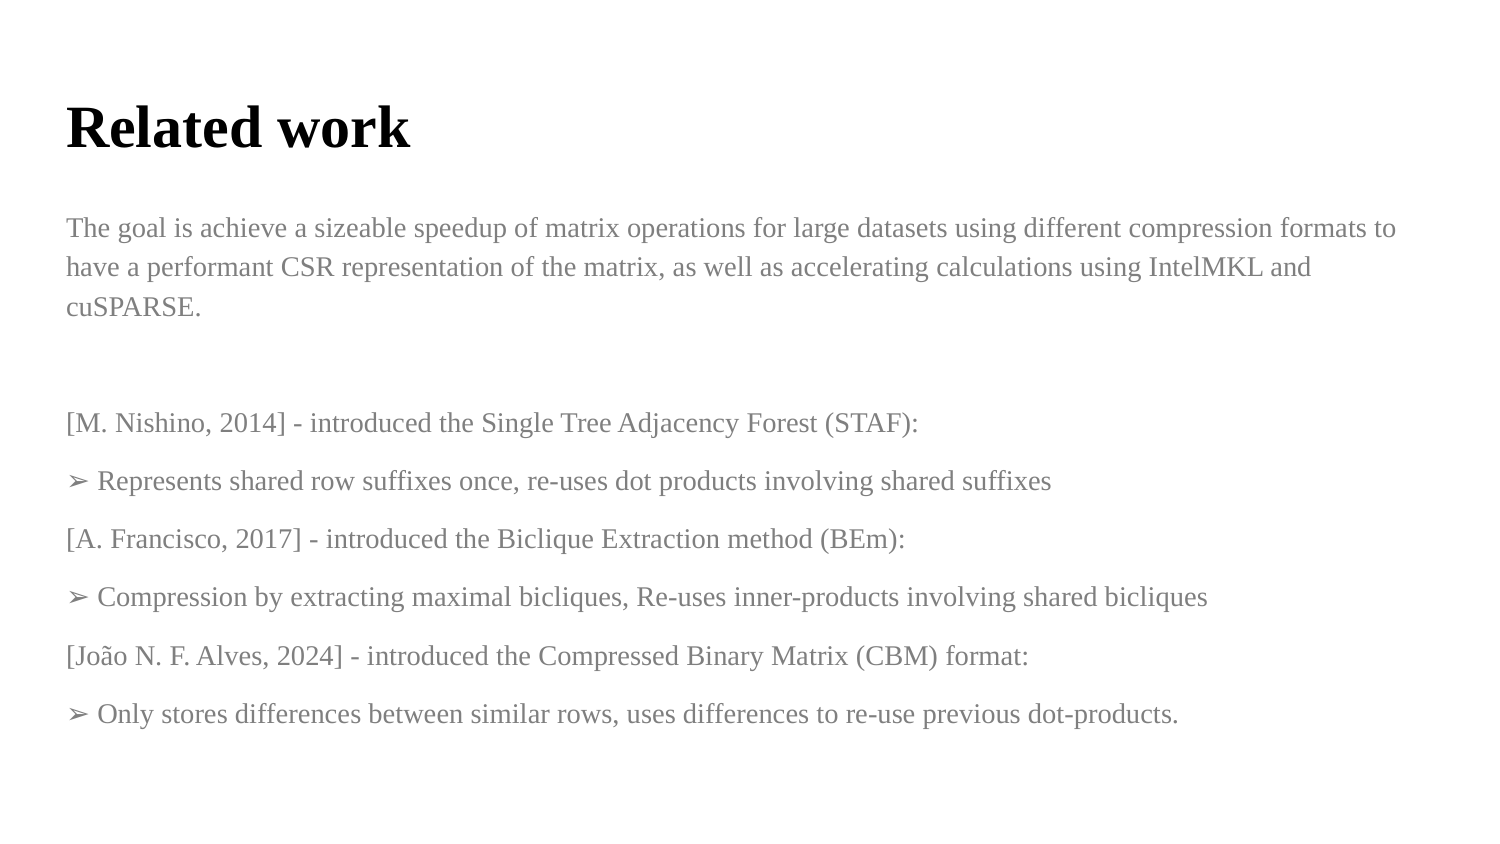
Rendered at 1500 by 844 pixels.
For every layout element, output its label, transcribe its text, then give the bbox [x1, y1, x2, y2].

list The goal is achieve a sizeable speedup of matrix operations for large datasets using different compression formats to have a performant CSR representation of the matrix, as well as accelerating calculations using IntelMKL and cuSPARSE. [M. Nishino, 2014] - introduced the Single Tree Adjacency Forest (STAF): ➢ Represents shared row suffixes once, re-uses dot products involving shared suffixes [A. Francisco, 2017] - introduced the Biclique Extraction method (BEm): ➢ Compression by extracting maximal bicliques, Re-uses inner-products involving shared bicliques [João N. F. Alves, 2024] - introduced the Compressed Binary Matrix (CBM) format: ➢ Only stores differences between similar rows, uses differences to re-use previous dot-products. [51, 189, 1449, 750]
title Related work [51, 72, 1449, 176]
